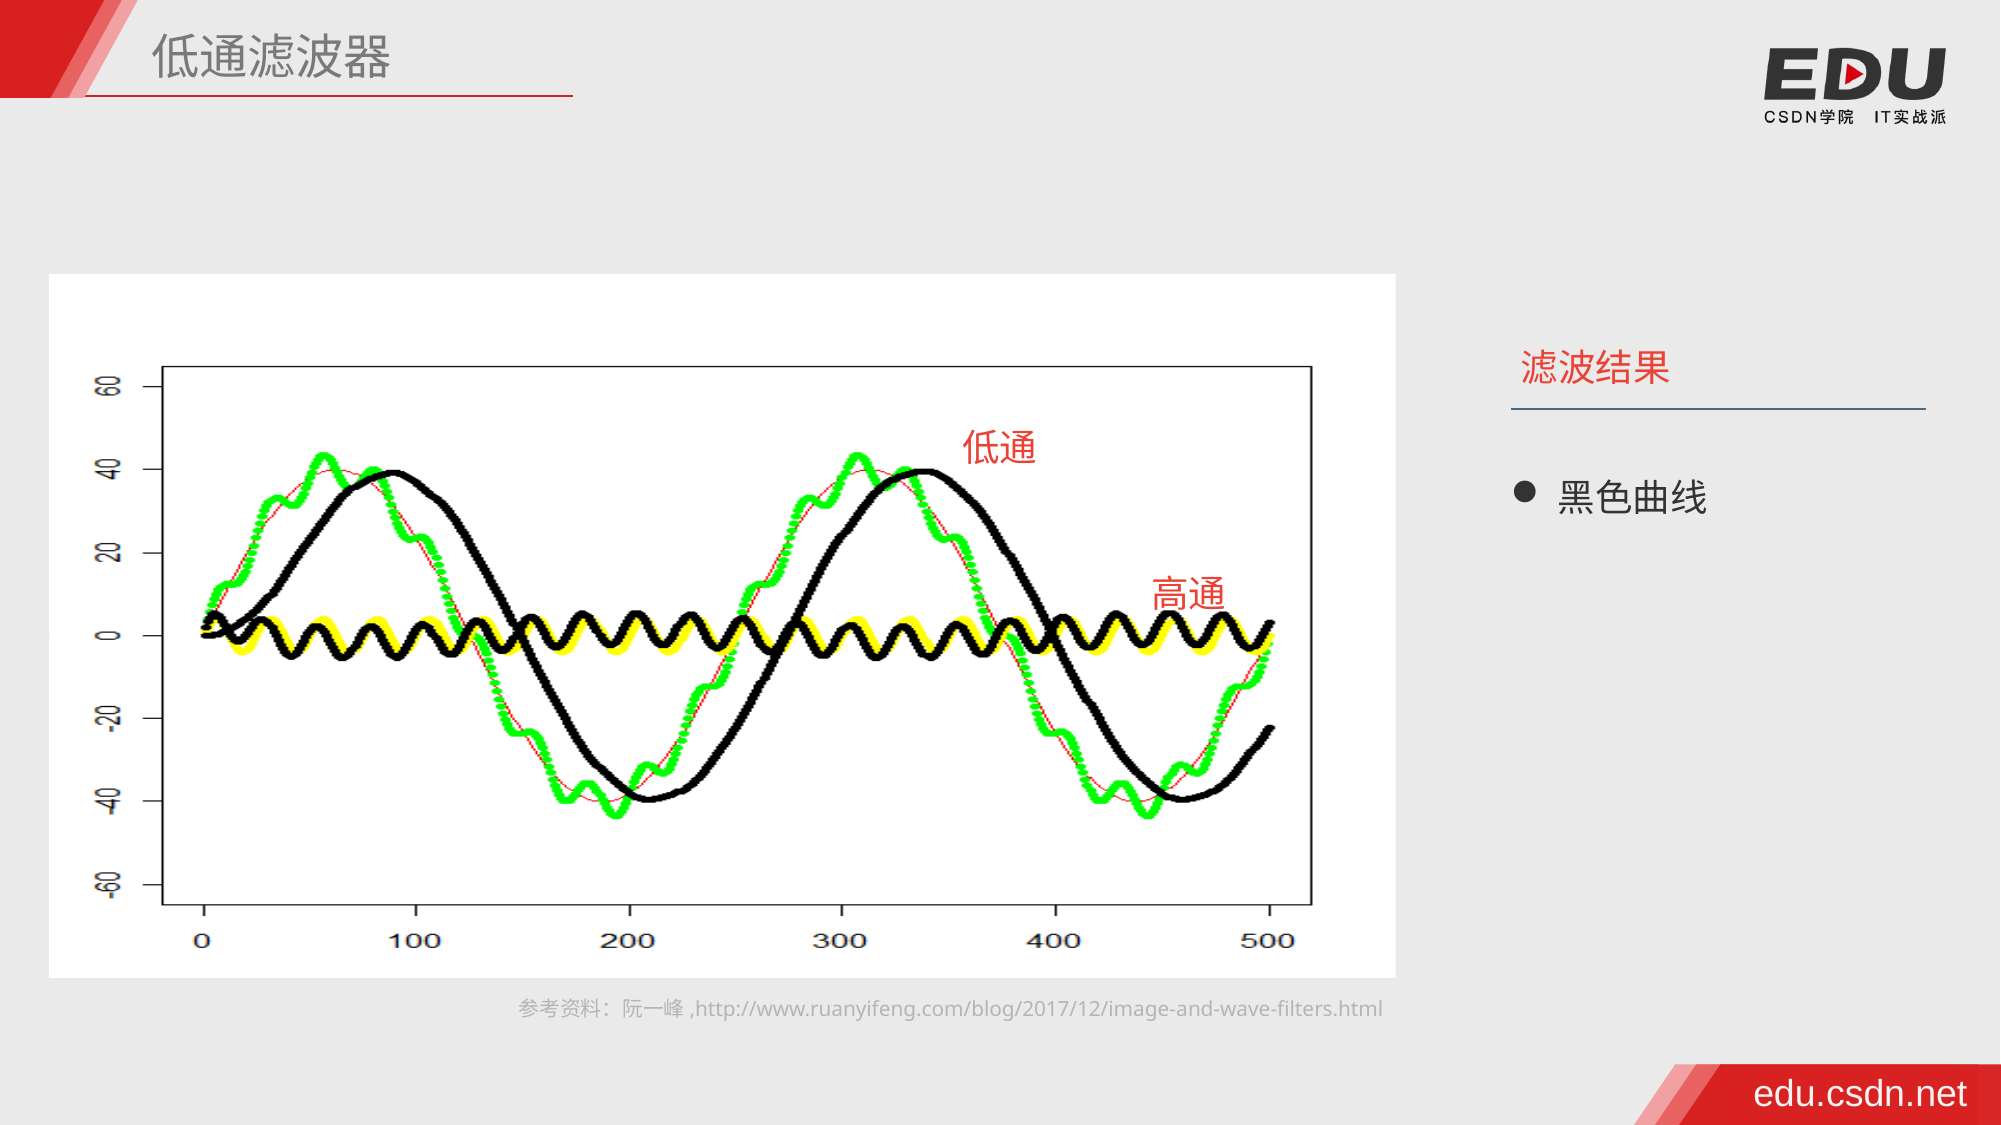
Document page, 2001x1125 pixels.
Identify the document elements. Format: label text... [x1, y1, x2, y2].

list 低通滤波器 [142, 6, 723, 93]
text_box 滤波结果 [1506, 314, 1895, 397]
text_box 参考资料：阮一峰,http://www.ruanyifeng.com/blog/2017/12/image-and-wave-filters.html [503, 987, 1437, 1028]
picture [1761, 42, 1948, 128]
picture [48, 273, 1396, 979]
text_box 黑色曲线 [1496, 444, 1885, 527]
